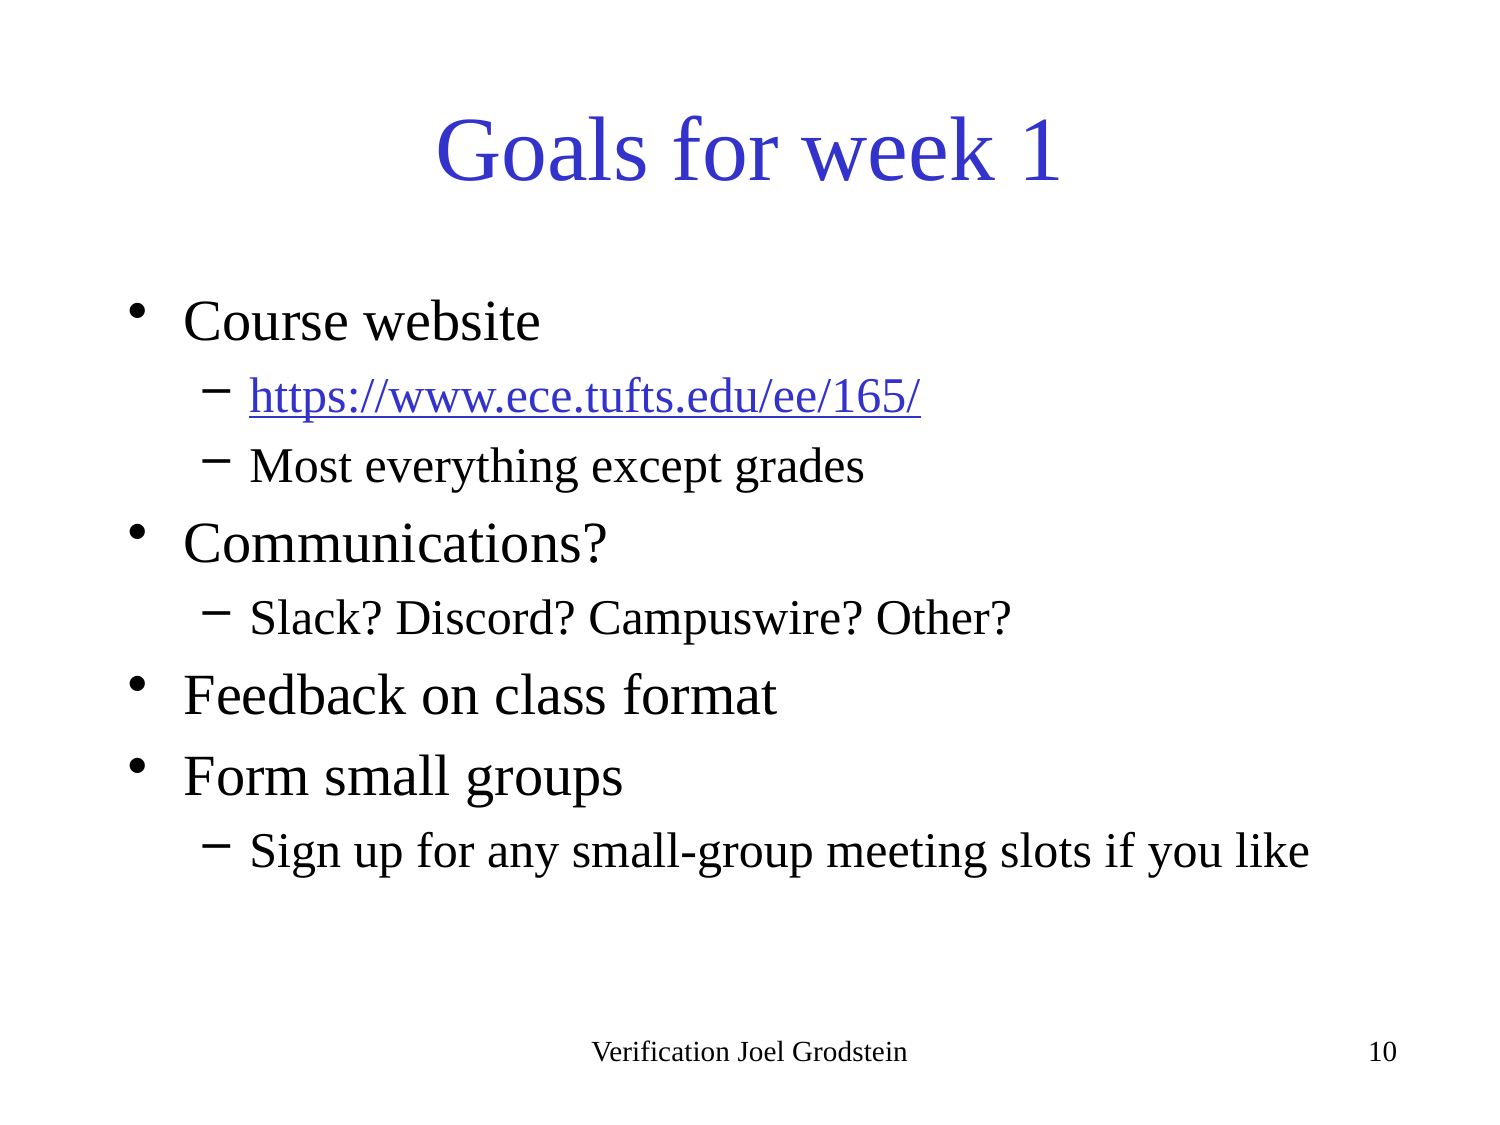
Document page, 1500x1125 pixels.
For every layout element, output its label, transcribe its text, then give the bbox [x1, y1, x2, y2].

footer Verification Joel Grodstein [512, 1024, 988, 1101]
title Goals for week 1 [112, 50, 1388, 238]
list Course website https://www.ece.tufts.edu/ee/165/ Most everything except grades Communications? Slack? Discord? Campuswire? Other? Feedback on class format Form small groups Sign up for any small-group meeting slots if you like [112, 275, 1388, 1000]
